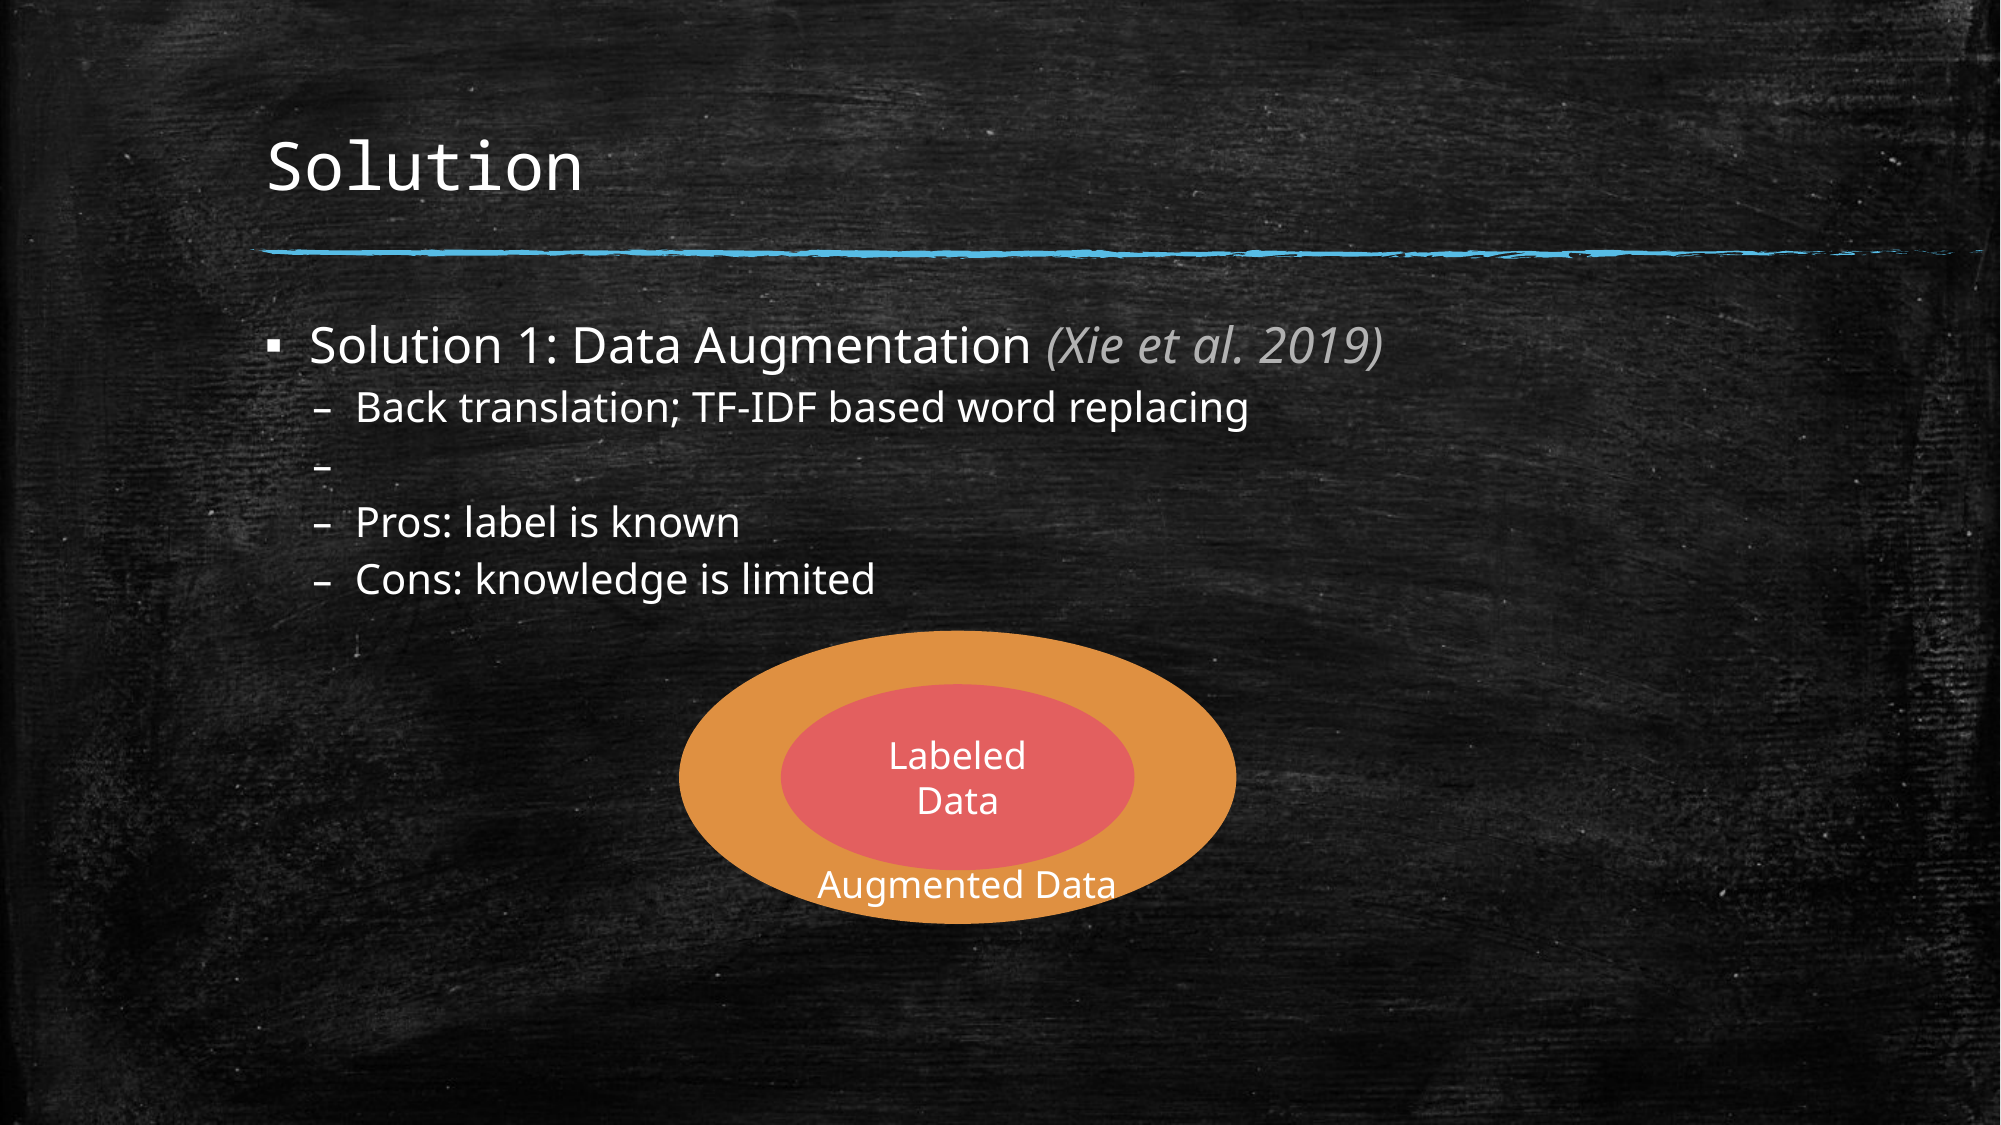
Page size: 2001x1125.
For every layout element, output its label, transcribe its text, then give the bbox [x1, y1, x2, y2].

text_box [679, 630, 1237, 899]
text_box Augmented Data [802, 858, 1133, 914]
text_box Labeled Data [780, 684, 1135, 858]
text_box [857, 914, 1059, 924]
title Solution [249, 45, 1751, 213]
